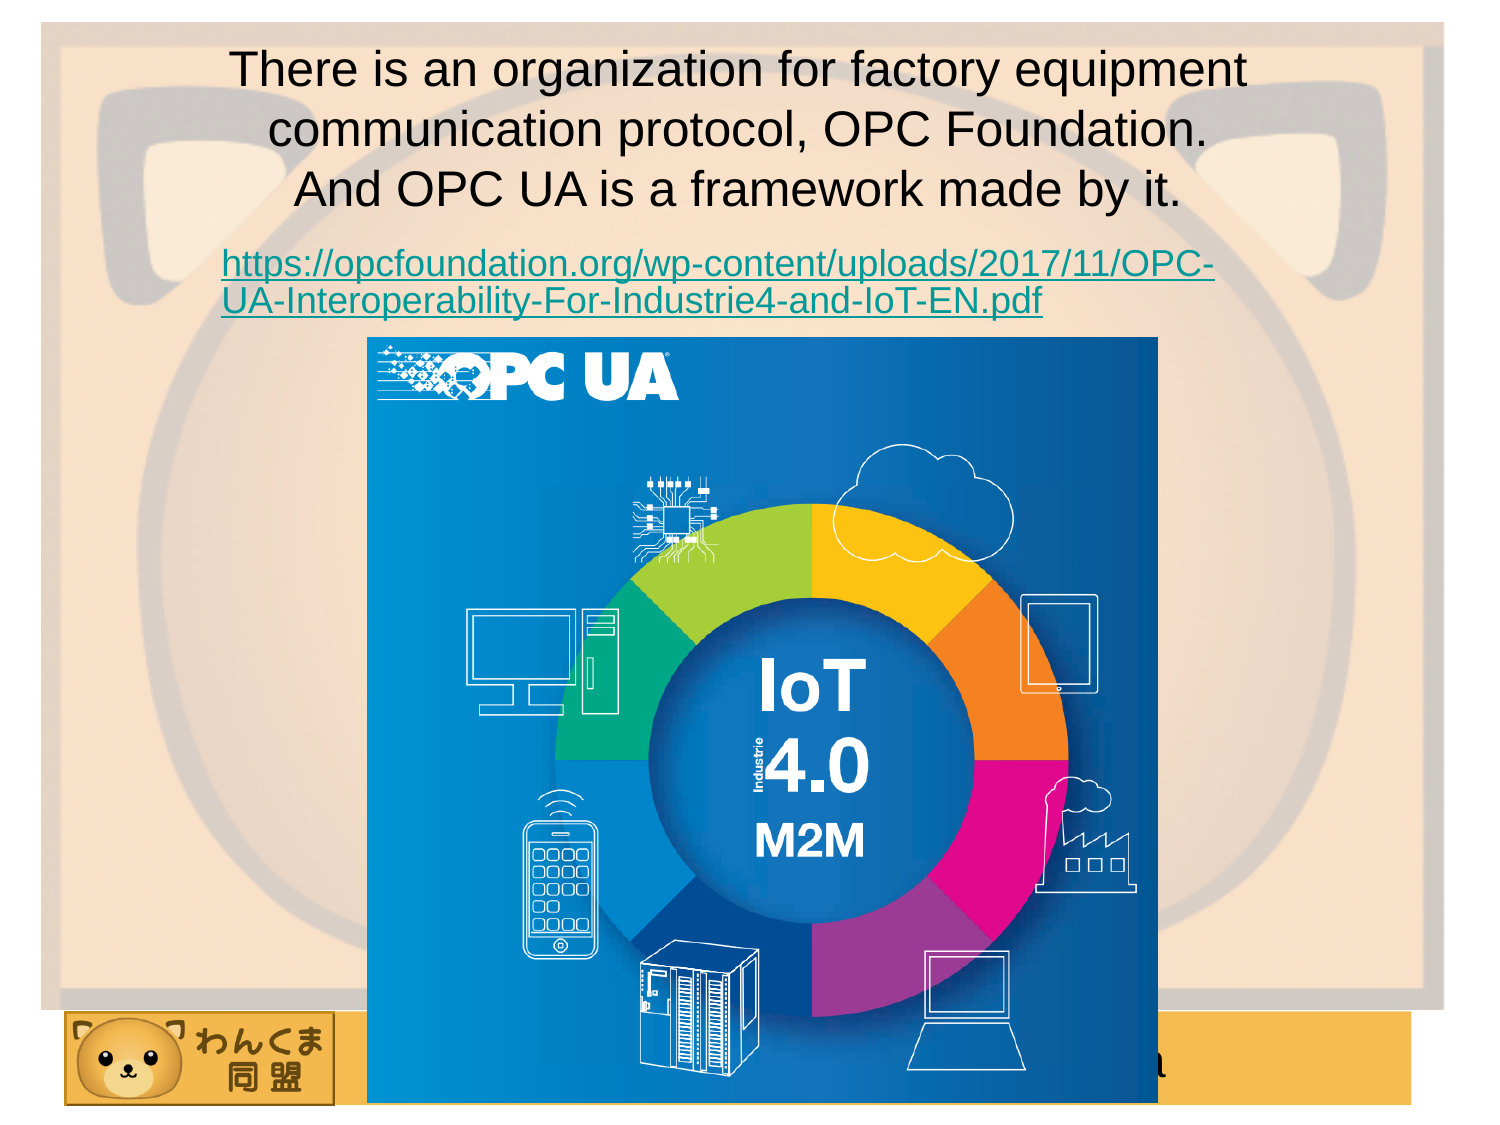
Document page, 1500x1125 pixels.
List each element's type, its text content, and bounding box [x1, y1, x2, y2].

picture [64, 1011, 335, 1106]
title There is an organization for factory equipment communication protocol, OPC Foundation. And OPC UA is a framework made by it. [58, 44, 1419, 209]
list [367, 337, 1158, 1103]
text_box https://opcfoundation.org/wp-content/uploads/2017/11/OPC-UA-Interoperability-For-Industrie4-and-IoT-EN.pdf [206, 231, 1247, 292]
picture [41, 22, 1447, 1010]
